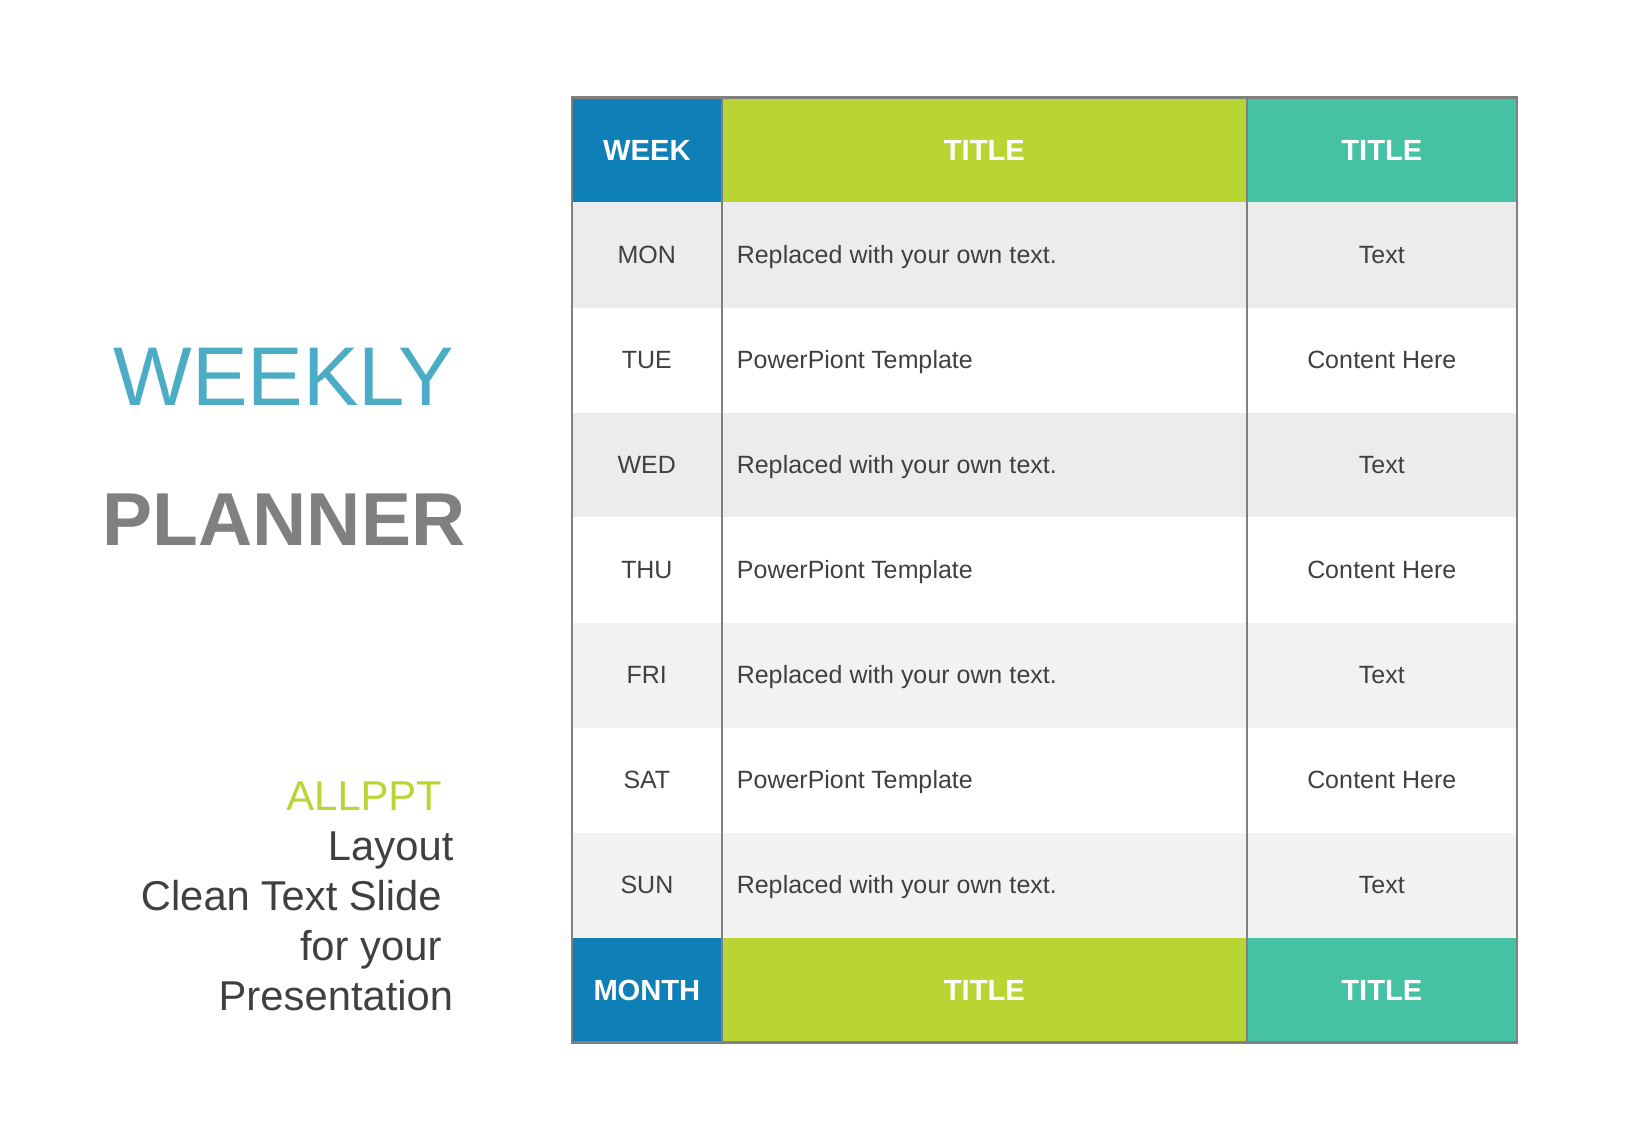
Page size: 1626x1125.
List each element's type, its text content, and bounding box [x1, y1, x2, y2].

table_cell Replaced with your own text. [723, 623, 1246, 728]
table_cell Replaced with your own text. [723, 202, 1246, 308]
table_cell Text [1248, 413, 1516, 517]
table_cell THU [573, 517, 721, 623]
table_cell MON [573, 202, 721, 308]
text_box ALLPPT Layout Clean Text Slide for your Presentation [100, 761, 468, 1026]
table_cell SAT [573, 728, 721, 833]
table_cell Text [1248, 833, 1516, 938]
table_cell Text [1248, 623, 1516, 728]
table_cell Content Here [1248, 517, 1516, 623]
table_cell Content Here [1248, 308, 1516, 413]
table_cell FRI [573, 623, 721, 728]
table_header TITLE [723, 99, 1246, 202]
text_box WEEKLY [72, 314, 497, 430]
table_cell Replaced with your own text. [723, 833, 1246, 938]
table_header WEEK [573, 99, 721, 202]
table_cell SUN [573, 833, 721, 938]
table_cell WED [573, 413, 721, 517]
table_cell Content Here [1248, 728, 1516, 833]
text_box PLANNER [72, 463, 497, 568]
table_cell TUE [573, 308, 721, 413]
table_header TITLE [1248, 99, 1516, 202]
table_cell PowerPiont Template [723, 728, 1246, 833]
table_cell TITLE [1248, 938, 1516, 1041]
table_cell PowerPiont Template [723, 308, 1246, 413]
table_cell Text [1248, 202, 1516, 308]
table_cell MONTH [573, 938, 721, 1041]
table_cell PowerPiont Template [723, 517, 1246, 623]
table_cell TITLE [723, 938, 1246, 1041]
table_cell Replaced with your own text. [723, 413, 1246, 517]
